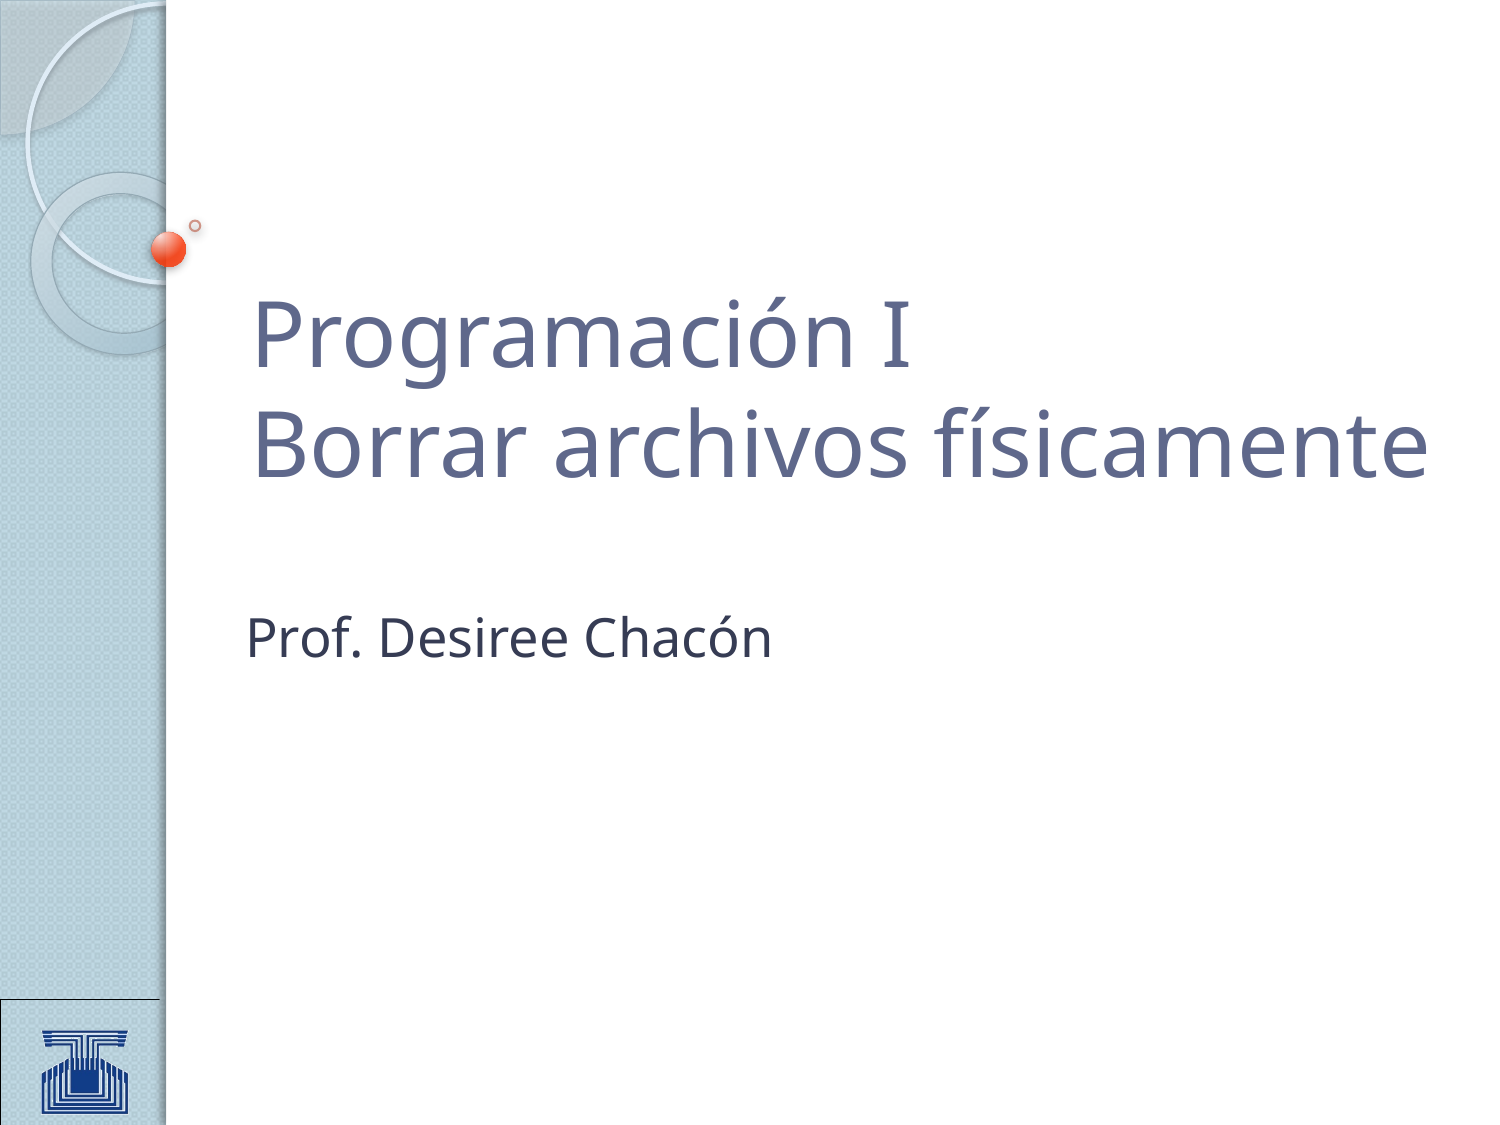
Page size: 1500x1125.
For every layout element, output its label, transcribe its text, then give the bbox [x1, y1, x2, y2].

title Programación I Borrar archivos físicamente [235, 71, 1451, 504]
picture [0, 999, 160, 1125]
subtitle Prof. Desiree Chacón [218, 597, 1434, 886]
